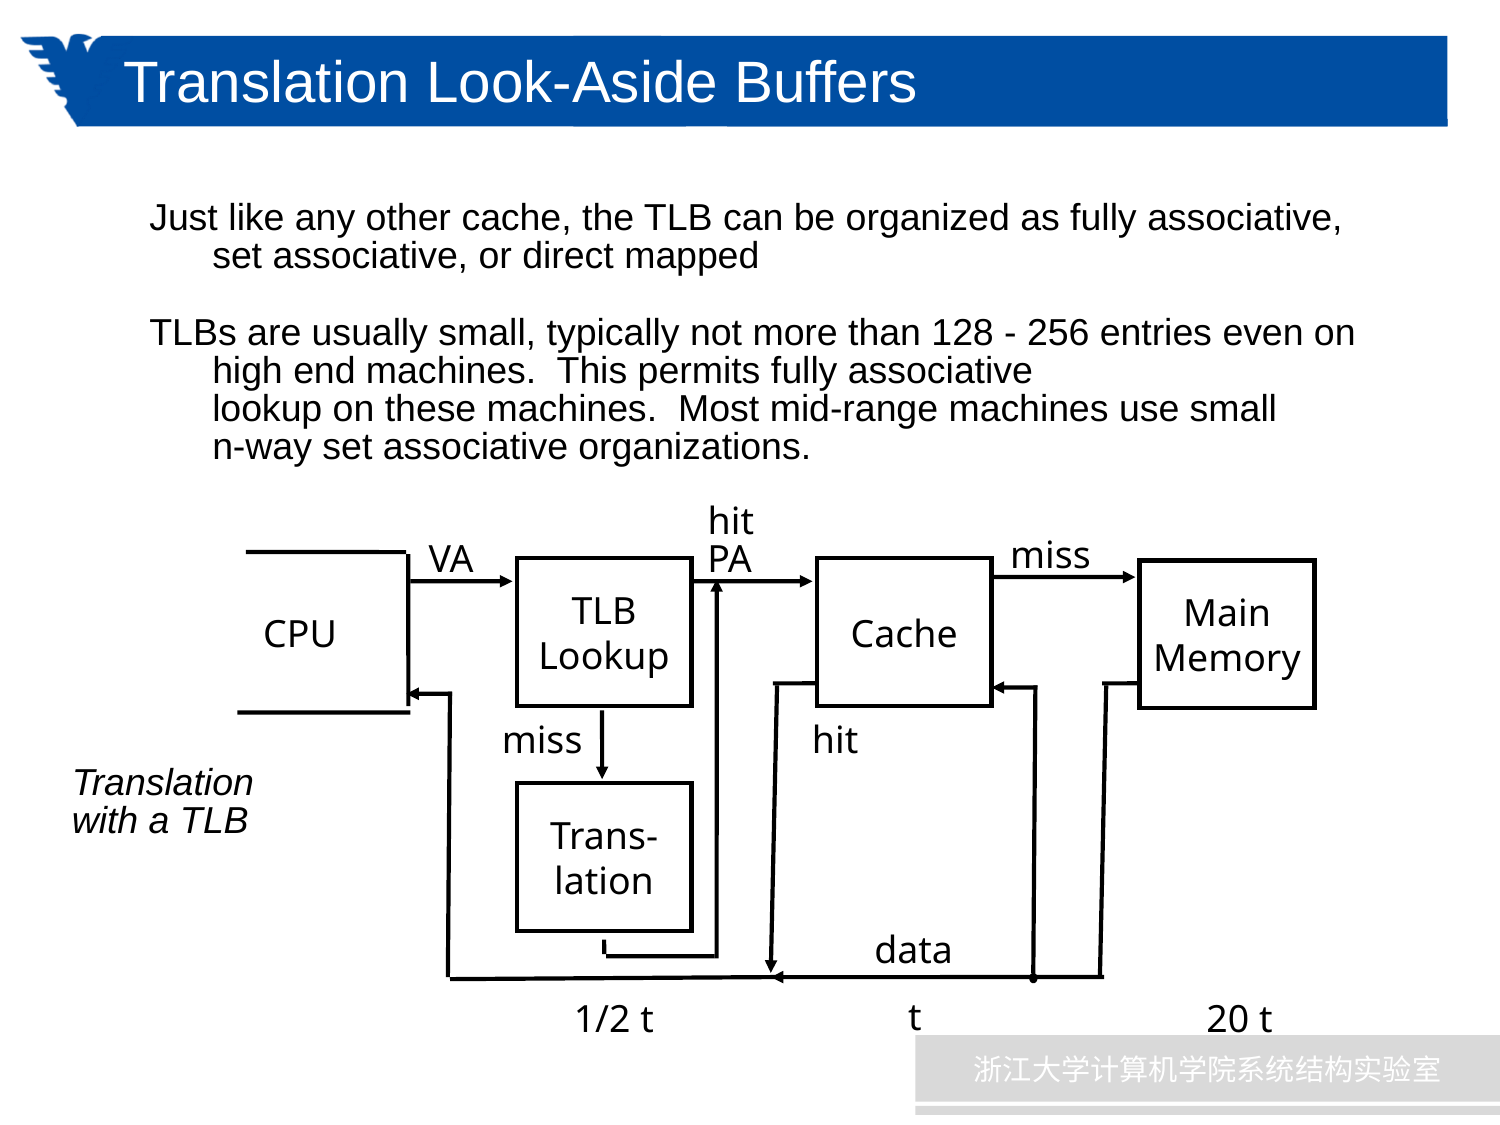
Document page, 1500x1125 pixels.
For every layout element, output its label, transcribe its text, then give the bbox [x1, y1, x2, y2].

picture [5, 19, 148, 127]
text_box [237, 499, 1315, 1045]
text_box Just like any other cache, the TLB can be organized as fully associative, set associative, or direct mapped TLBs are usually small, typically not more than 128 - 256 entries even on high end machines. This permits fully associative lookup on these machines. Most mid-range machines use small n-way set associative organizations. [138, 195, 1367, 472]
title Translation Look-Aside Buffers [108, 38, 1406, 121]
text_box Translation with a TLB [61, 760, 232, 846]
